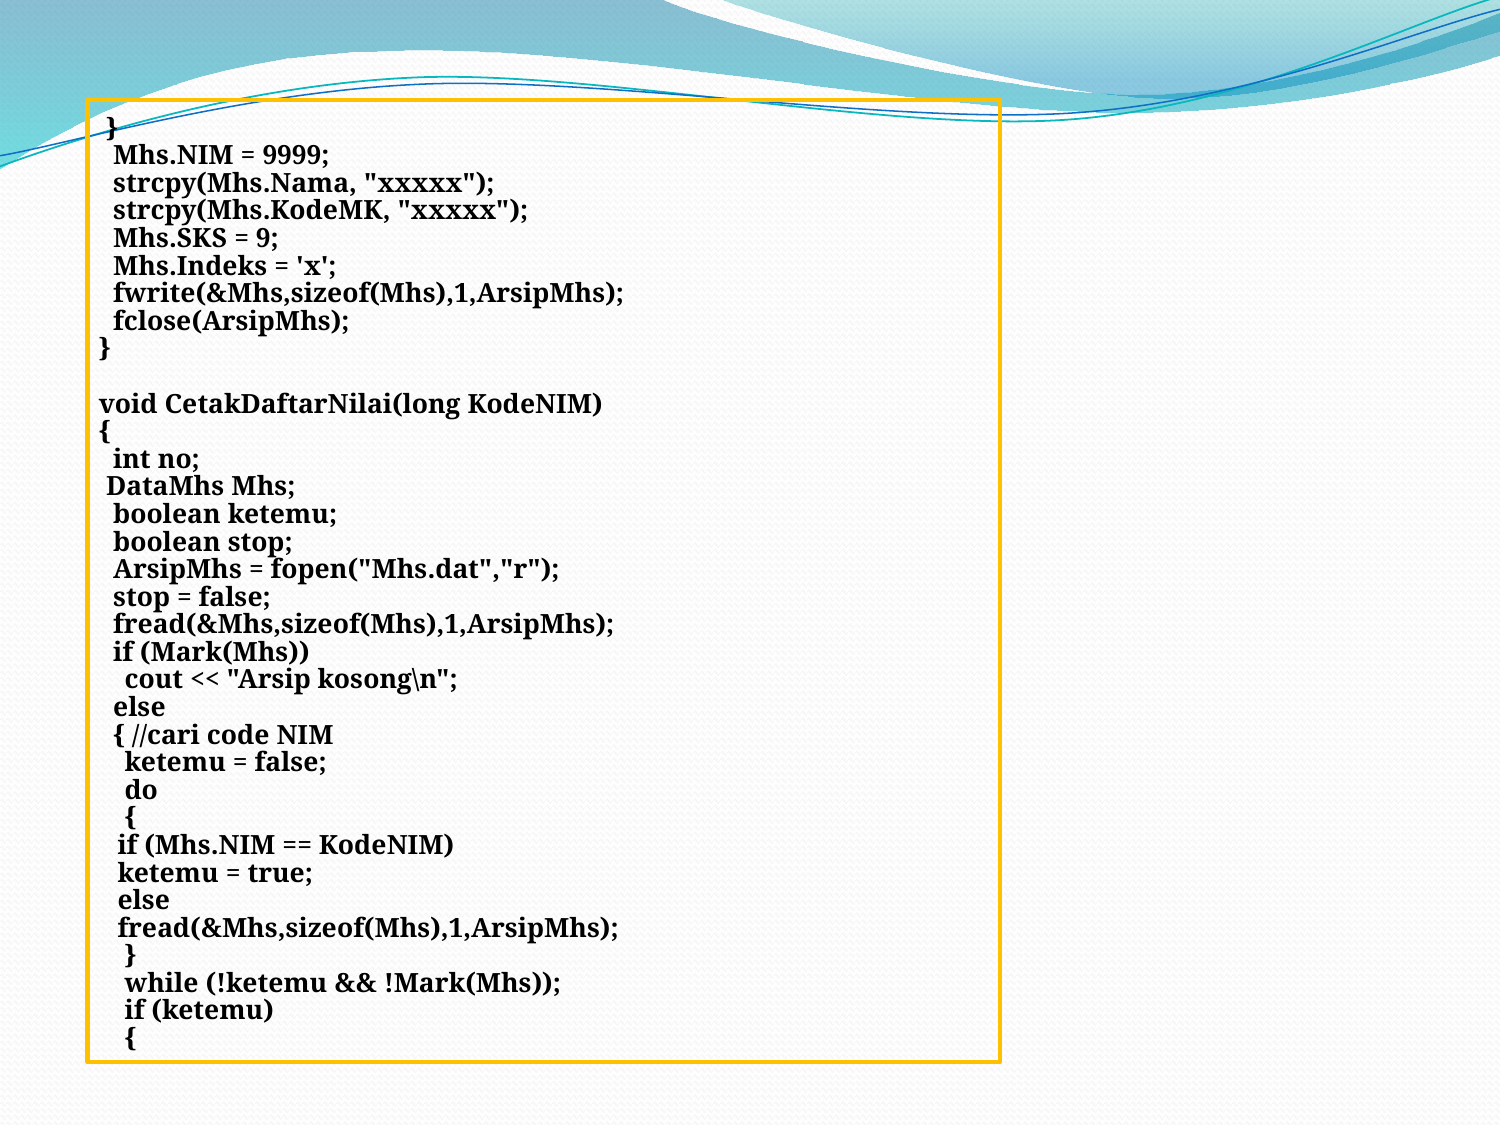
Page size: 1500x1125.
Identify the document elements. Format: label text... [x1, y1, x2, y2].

text_box [85, 98, 1002, 1064]
list } Mhs.NIM = 9999; strcpy(Mhs.Nama, "xxxxx"); strcpy(Mhs.KodeMK, "xxxxx"); Mhs.SKS = 9; Mhs.Indeks = 'x'; fwrite(&Mhs,sizeof(Mhs),1,ArsipMhs); fclose(ArsipMhs); } void CetakDaftarNilai(long KodeNIM) { int no; DataMhs Mhs; boolean ketemu; boolean stop; ArsipMhs = fopen("Mhs.dat","r"); stop = false; fread(&Mhs,sizeof(Mhs),1,ArsipMhs); if (Mark(Mhs)) cout << "Arsip kosong\n"; else { //cari code NIM ketemu = false; do { if (Mhs.NIM == KodeNIM) ketemu = true; else fread(&Mhs,sizeof(Mhs),1,ArsipMhs); } while (!ketemu && !Mark(Mhs)); if (ketemu) { [75, 75, 1425, 1075]
